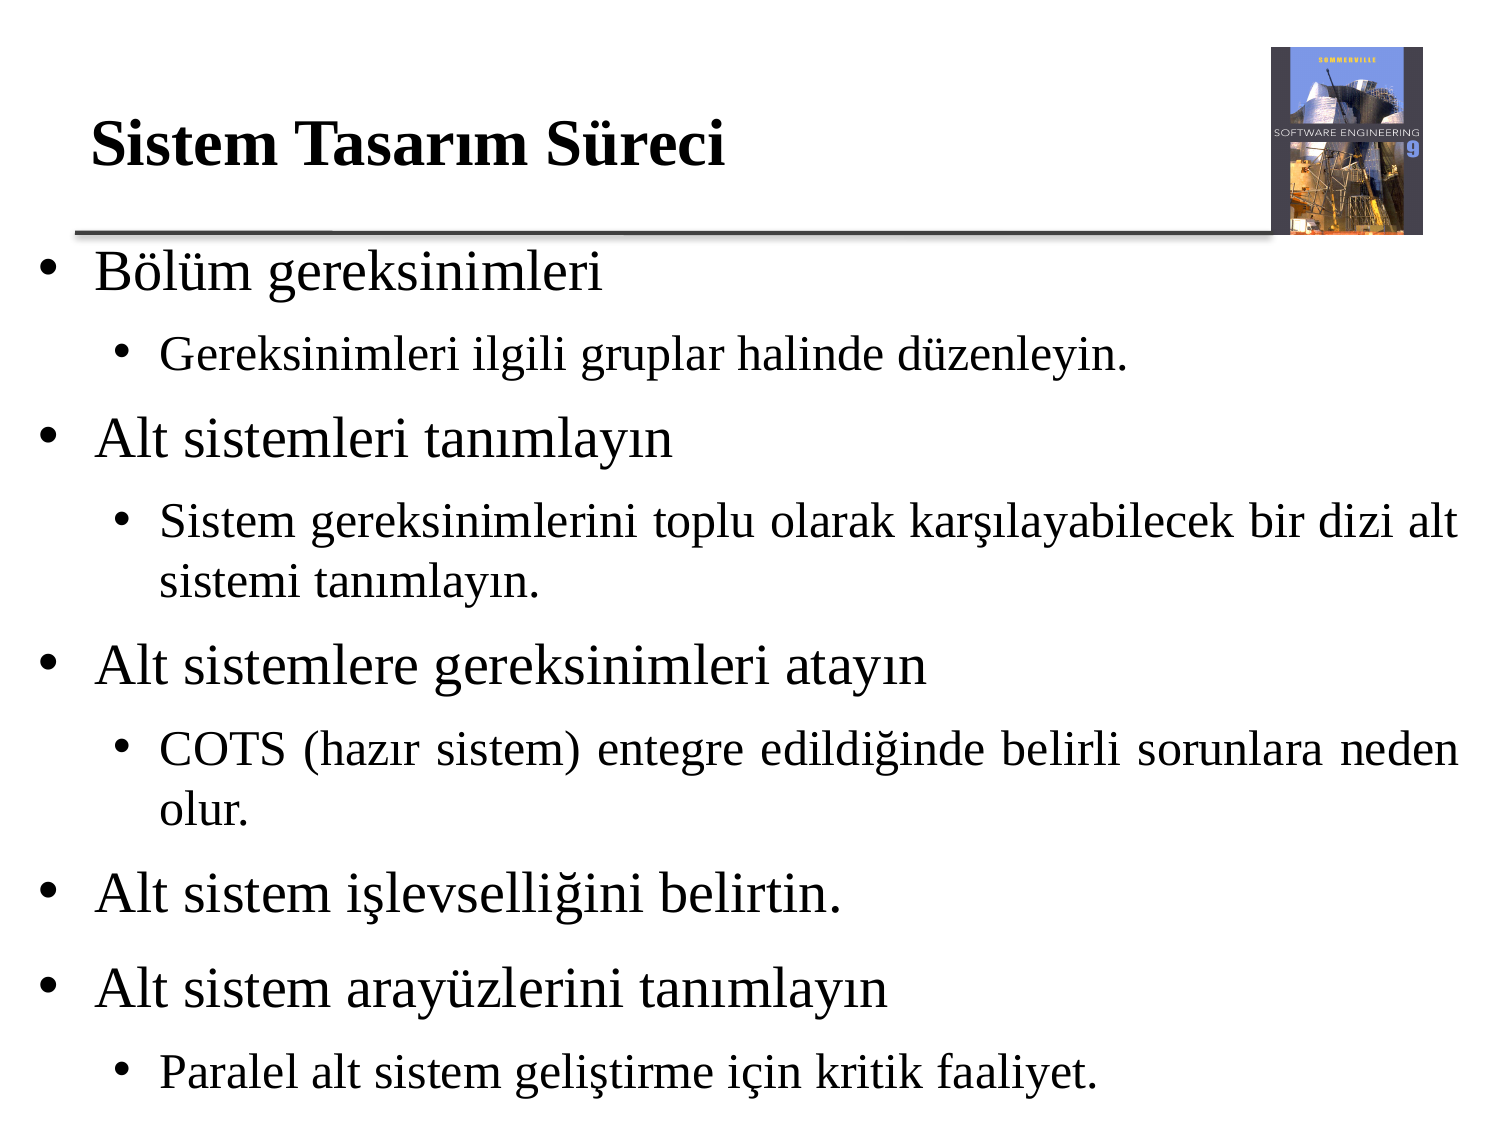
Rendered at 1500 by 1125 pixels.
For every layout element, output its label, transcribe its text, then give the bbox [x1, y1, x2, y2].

list Bölüm gereksinimleri Gereksinimleri ilgili gruplar halinde düzenleyin. Alt sistemleri tanımlayın Sistem gereksinimlerini toplu olarak karşılayabilecek bir dizi alt sistemi tanımlayın. Alt sistemlere gereksinimleri atayın COTS (hazır sistem) entegre edildiğinde belirli sorunlara neden olur. Alt sistem işlevselliğini belirtin. Alt sistem arayüzlerini tanımlayın Paralel alt sistem geliştirme için kritik faaliyet. [23, 224, 1475, 997]
picture [1272, 47, 1423, 224]
title Sistem Tasarım Süreci [74, 44, 1272, 224]
